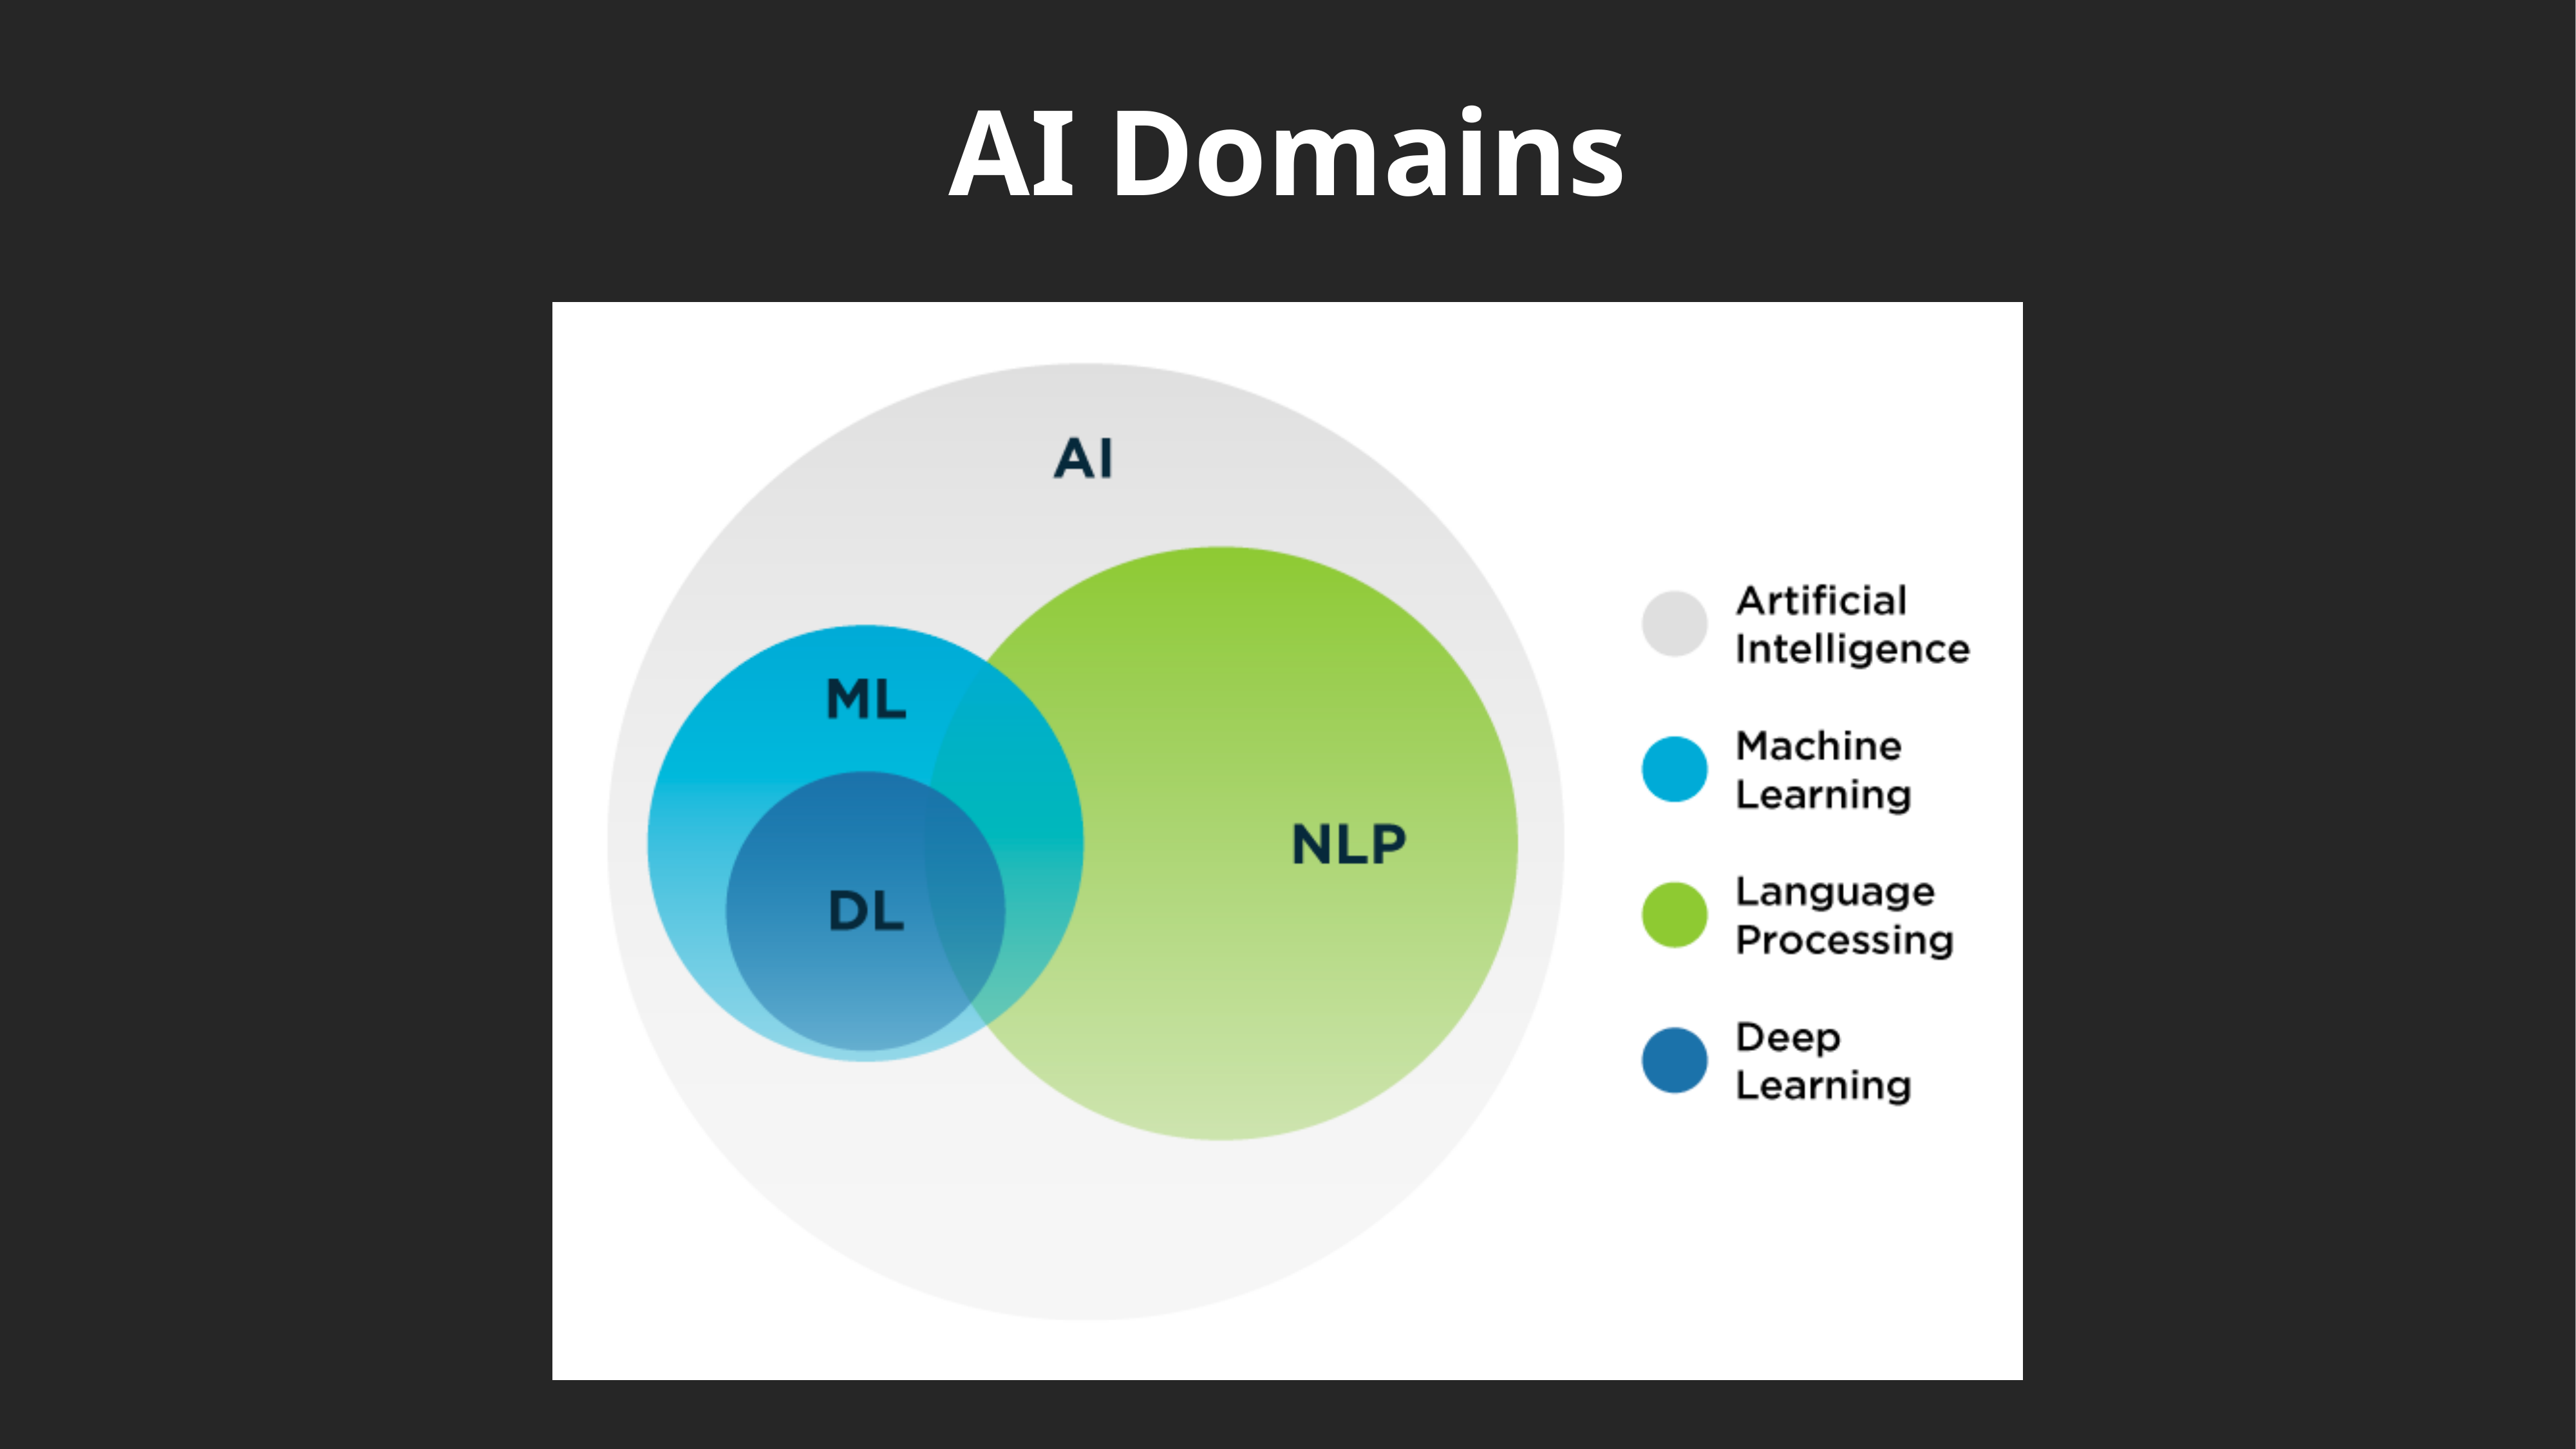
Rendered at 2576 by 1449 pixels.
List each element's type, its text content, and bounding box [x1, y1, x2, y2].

title AI Domains [129, 72, 2447, 314]
picture [552, 302, 2023, 1381]
